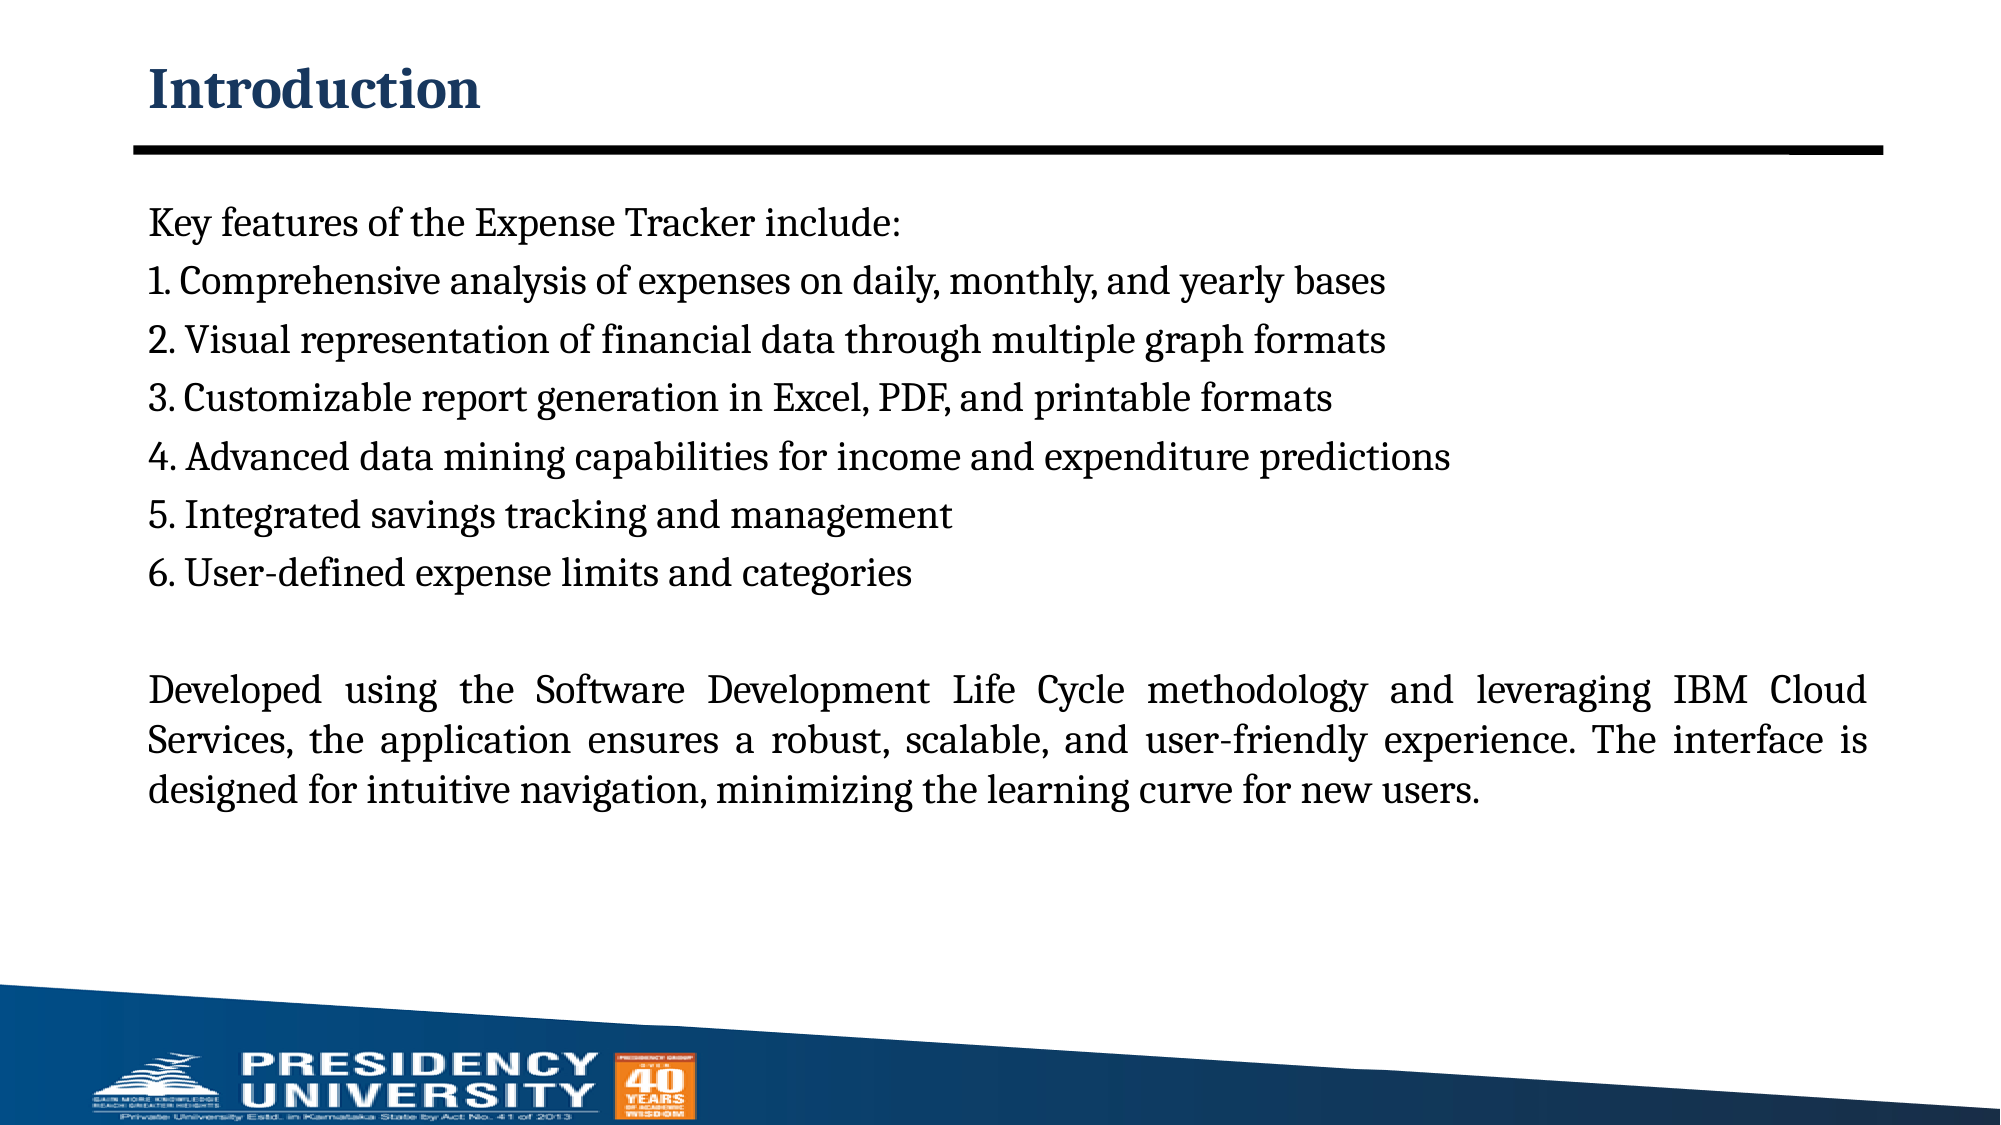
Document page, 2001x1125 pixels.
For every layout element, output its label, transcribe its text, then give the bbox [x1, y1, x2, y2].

list Key features of the Expense Tracker include: 1. Comprehensive analysis of expenses on daily, monthly, and yearly bases 2. Visual representation of financial data through multiple graph formats 3. Customizable report generation in Excel, PDF, and printable formats 4. Advanced data mining capabilities for income and expenditure predictions 5. Integrated savings tracking and management 6. User-defined expense limits and categories Developed using the Software Development Life Cycle methodology and leveraging IBM Cloud Services, the application ensures a robust, scalable, and user-friendly experience. The interface is designed for intuitive navigation, minimizing the learning curve for new users. [133, 187, 1884, 1000]
title Introduction [133, 45, 1884, 125]
picture [0, 982, 2000, 1125]
